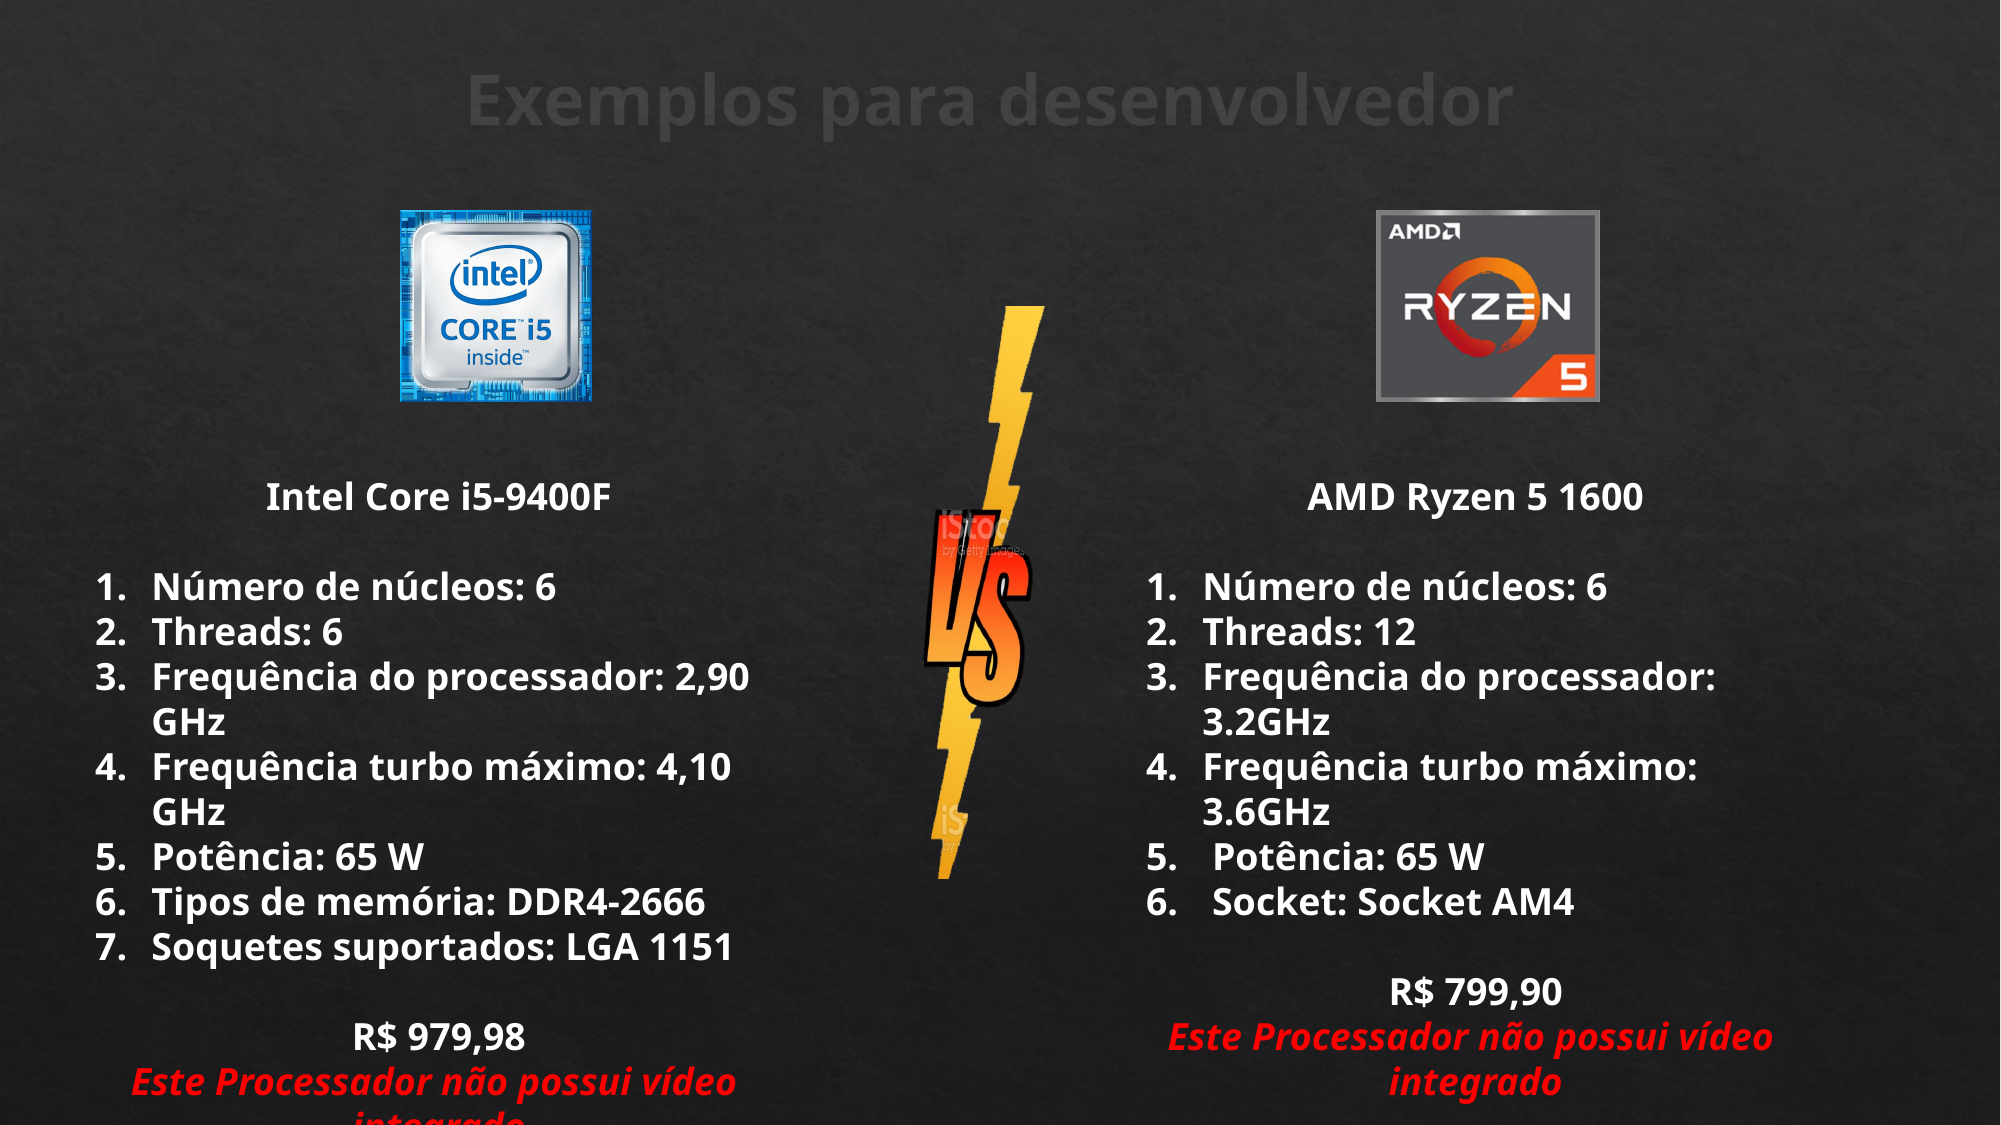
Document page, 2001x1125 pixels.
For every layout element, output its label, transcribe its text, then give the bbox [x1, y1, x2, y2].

text_box AMD Ryzen 5 1600 Número de núcleos: 6 Threads: 12 Frequência do processador: 3.2GHz Frequência turbo máximo: 3.6GHz Potência: 65 W Socket: Socket AM4 R$ 799,90 Este Processador não possui vídeo integrado [1131, 465, 1821, 1125]
text_box Intel Core i5-9400F Número de núcleos: 6 Threads: 6 Frequência do processador: 2,90 GHz Frequência turbo máximo: 4,10 GHz Potência: 65 W Tipos de memória: DDR4-2666 Soquetes suportados: LGA 1151 R$ 979,98 Este Processador não possui vídeo integrado [80, 465, 798, 1125]
picture [400, 210, 593, 403]
picture [705, 306, 1263, 879]
picture [1376, 210, 1600, 403]
title Exemplos para desenvolvedor [149, 46, 1849, 148]
